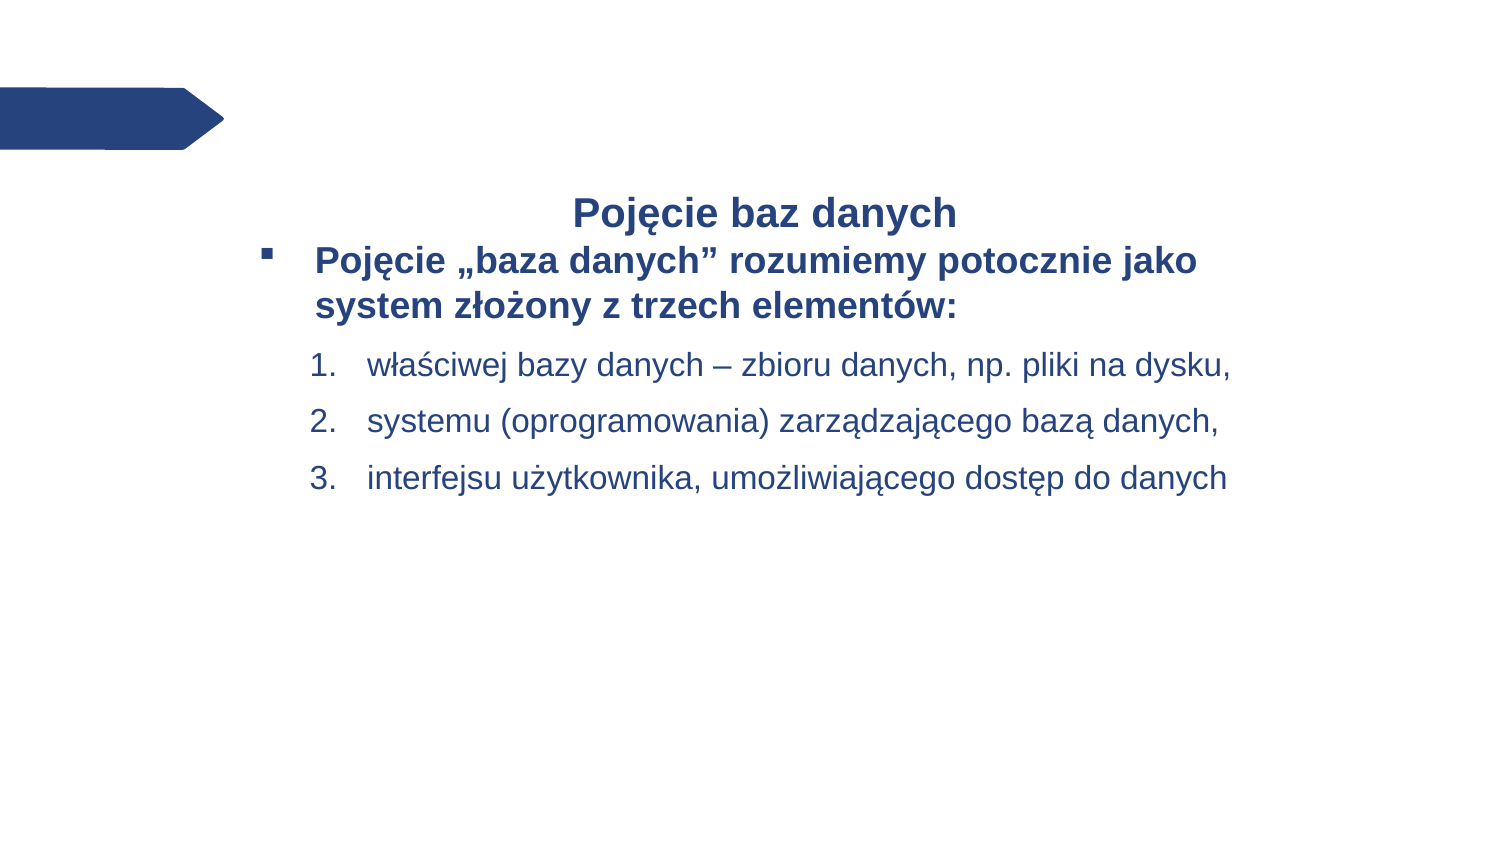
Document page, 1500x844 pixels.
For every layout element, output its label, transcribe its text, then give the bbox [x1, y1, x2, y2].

title Pojęcie baz danych [251, 92, 1279, 244]
list Pojęcie „baza danych” rozumiemy potocznie jako system złożony z trzech elementów: właściwej bazy danych – zbioru danych, np. pliki na dysku, systemu (oprogramowania) zarządzającego bazą danych, interfejsu użytkownika, umożliwiającego dostęp do danych [243, 228, 1271, 680]
